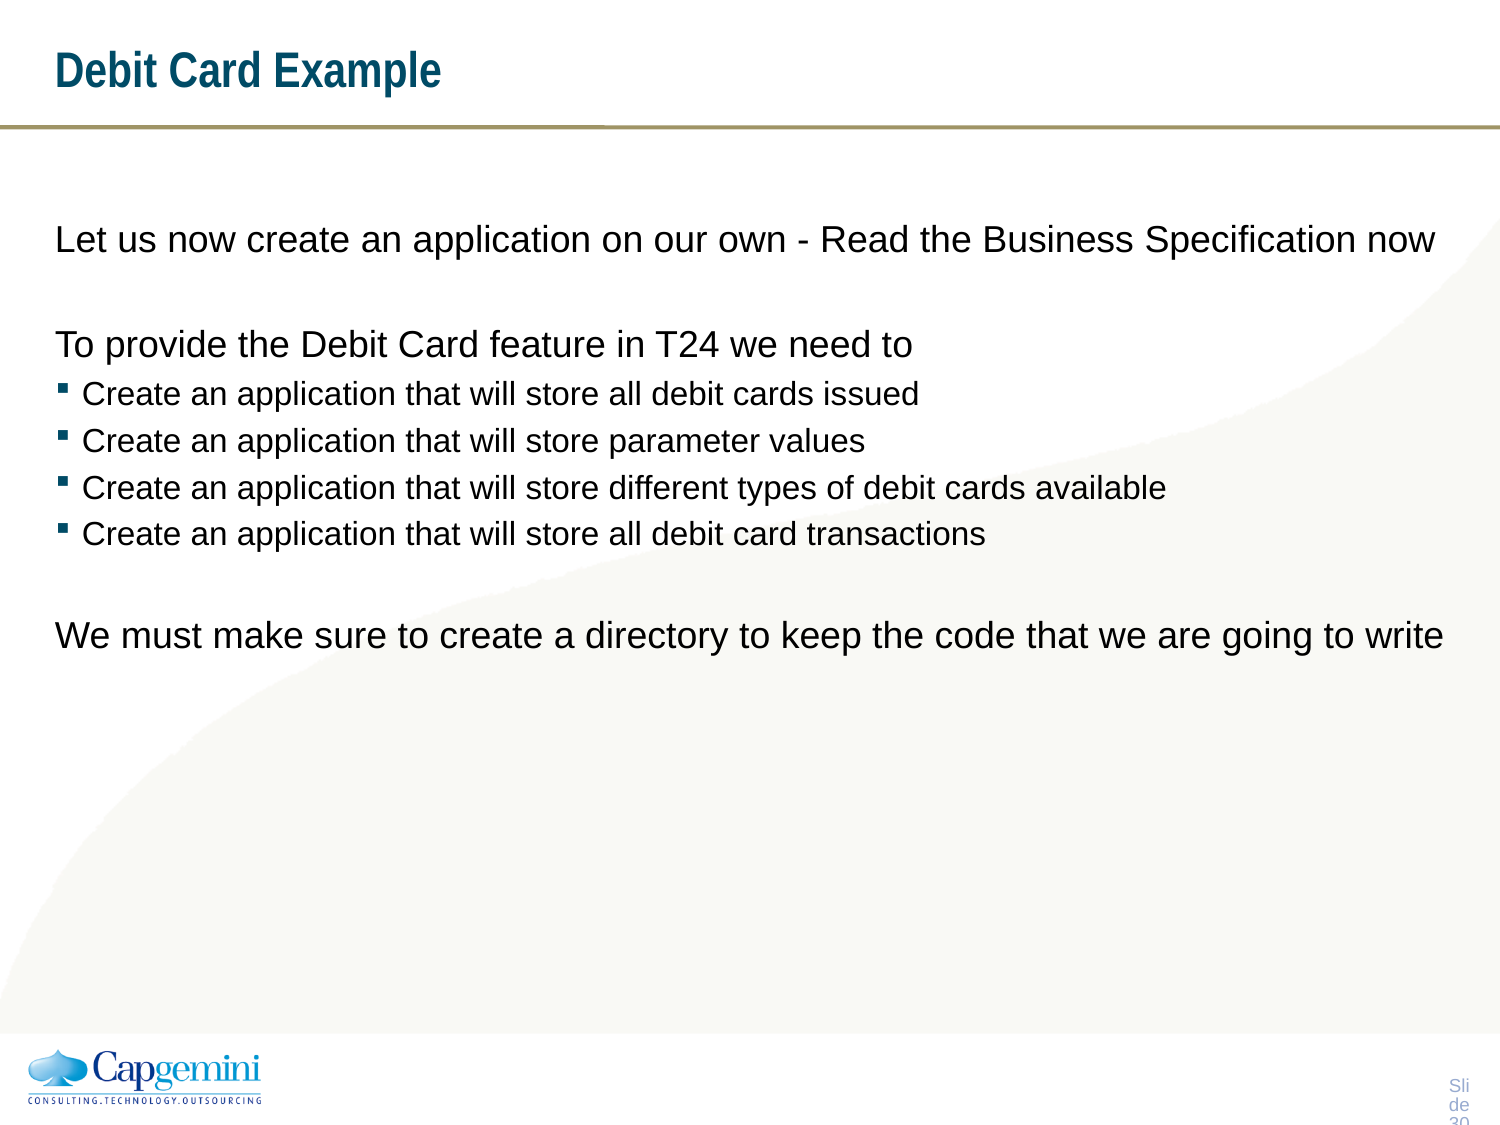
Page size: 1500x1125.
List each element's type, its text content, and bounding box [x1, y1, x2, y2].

slide_number Slide 29 [1438, 1094, 1478, 1117]
list Let us now create an application on our own - Read the Business Specification now To provide the Debit Card feature in T24 we need to Create an application that will store all debit cards issued Create an application that will store parameter values Create an application that will store different types of debit cards available Create an application that will store all debit card transactions We must make sure to create a directory to keep the code that we are going to write [39, 207, 1470, 1006]
picture [0, 130, 1500, 1125]
picture [0, 0, 1500, 125]
title Debit Card Example [39, 22, 1470, 113]
